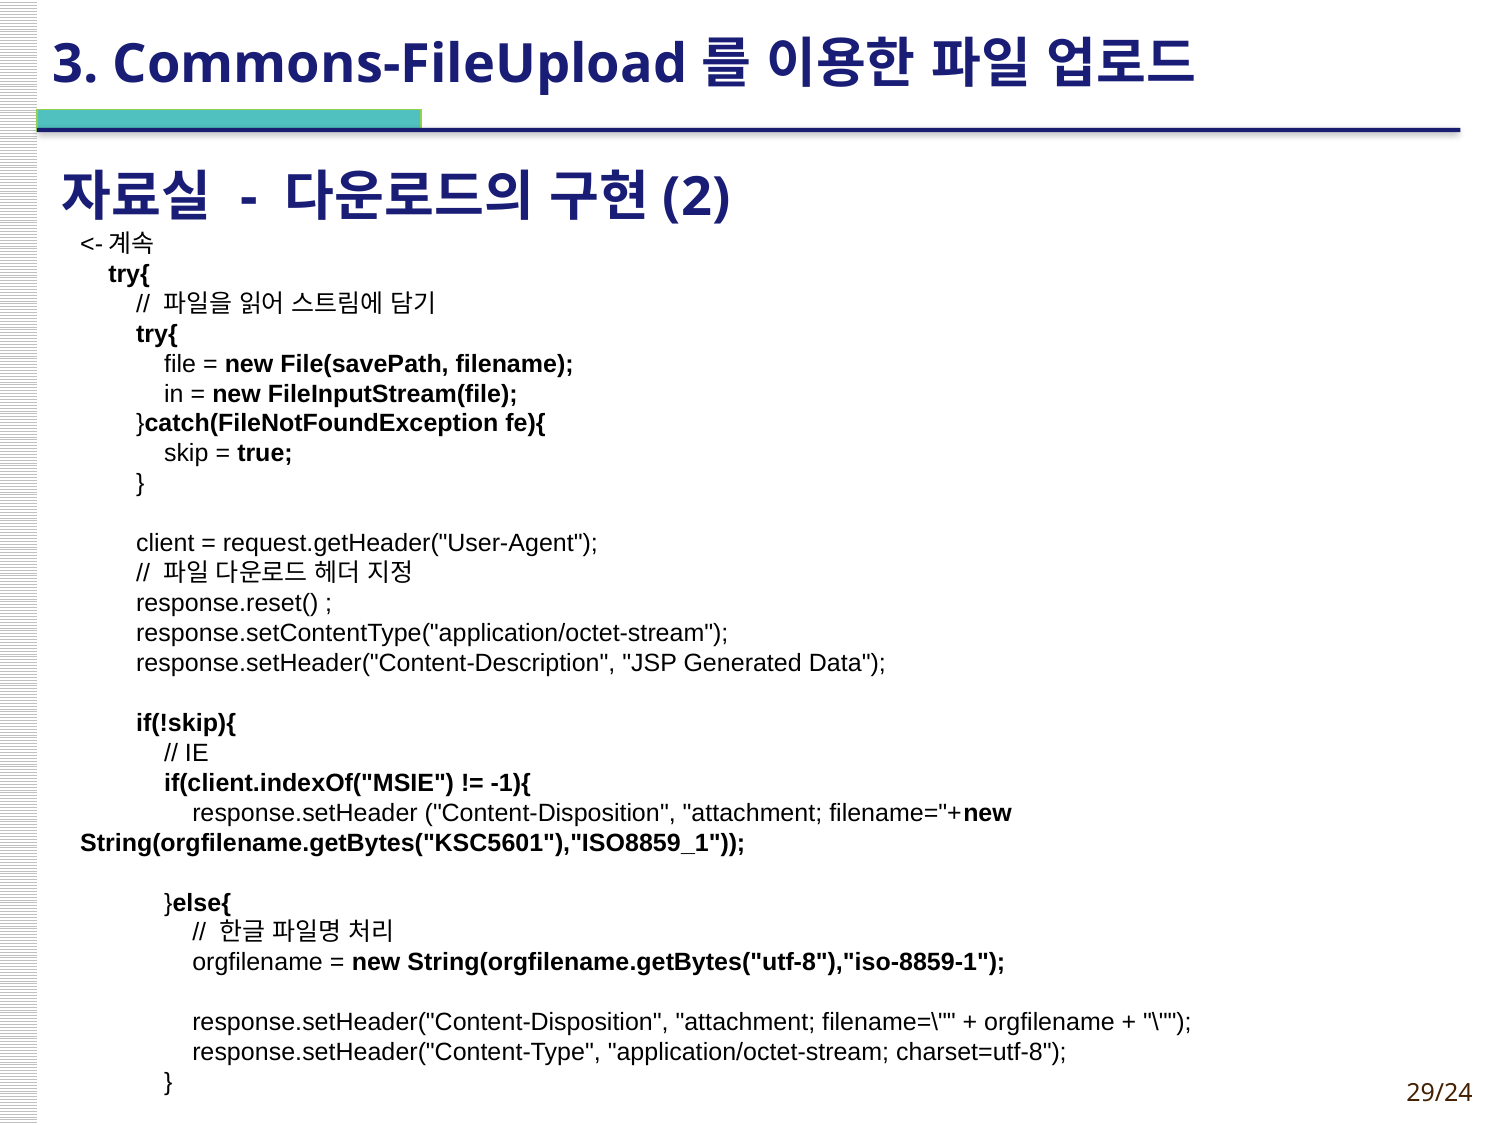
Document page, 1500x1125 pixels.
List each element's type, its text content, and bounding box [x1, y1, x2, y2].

text_box 자료실 - 다운로드의 구현(2) [46, 145, 1465, 242]
title 3. Commons-FileUpload를 이용한 파일 업로드 [37, 13, 1459, 109]
text_box <-계속 try{ // 파일을 읽어 스트림에 담기 try{ file = new File(savePath, filename); in = new FileInputStream(file); }catch(FileNotFoundException fe){ skip = true; } client = request.getHeader("User-Agent"); // 파일 다운로드 헤더 지정 response.reset() ; response.setContentType("application/octet-stream"); response.setHeader("Content-Description", "JSP Generated Data"); if(!skip){ // IE if(client.indexOf("MSIE") != -1){ response.setHeader ("Content-Disposition", "attachment; filename="+new String(orgfilename.getBytes("KSC5601"),"ISO8859_1")); }else{ // 한글 파일명 처리 orgfilename = new String(orgfilename.getBytes("utf-8"),"iso-8859-1"); response.setHeader("Content-Disposition", "attachment; filename=\"" + orgfilename + "\""); response.setHeader("Content-Type", "application/octet-stream; charset=utf-8"); } [65, 219, 1388, 1103]
